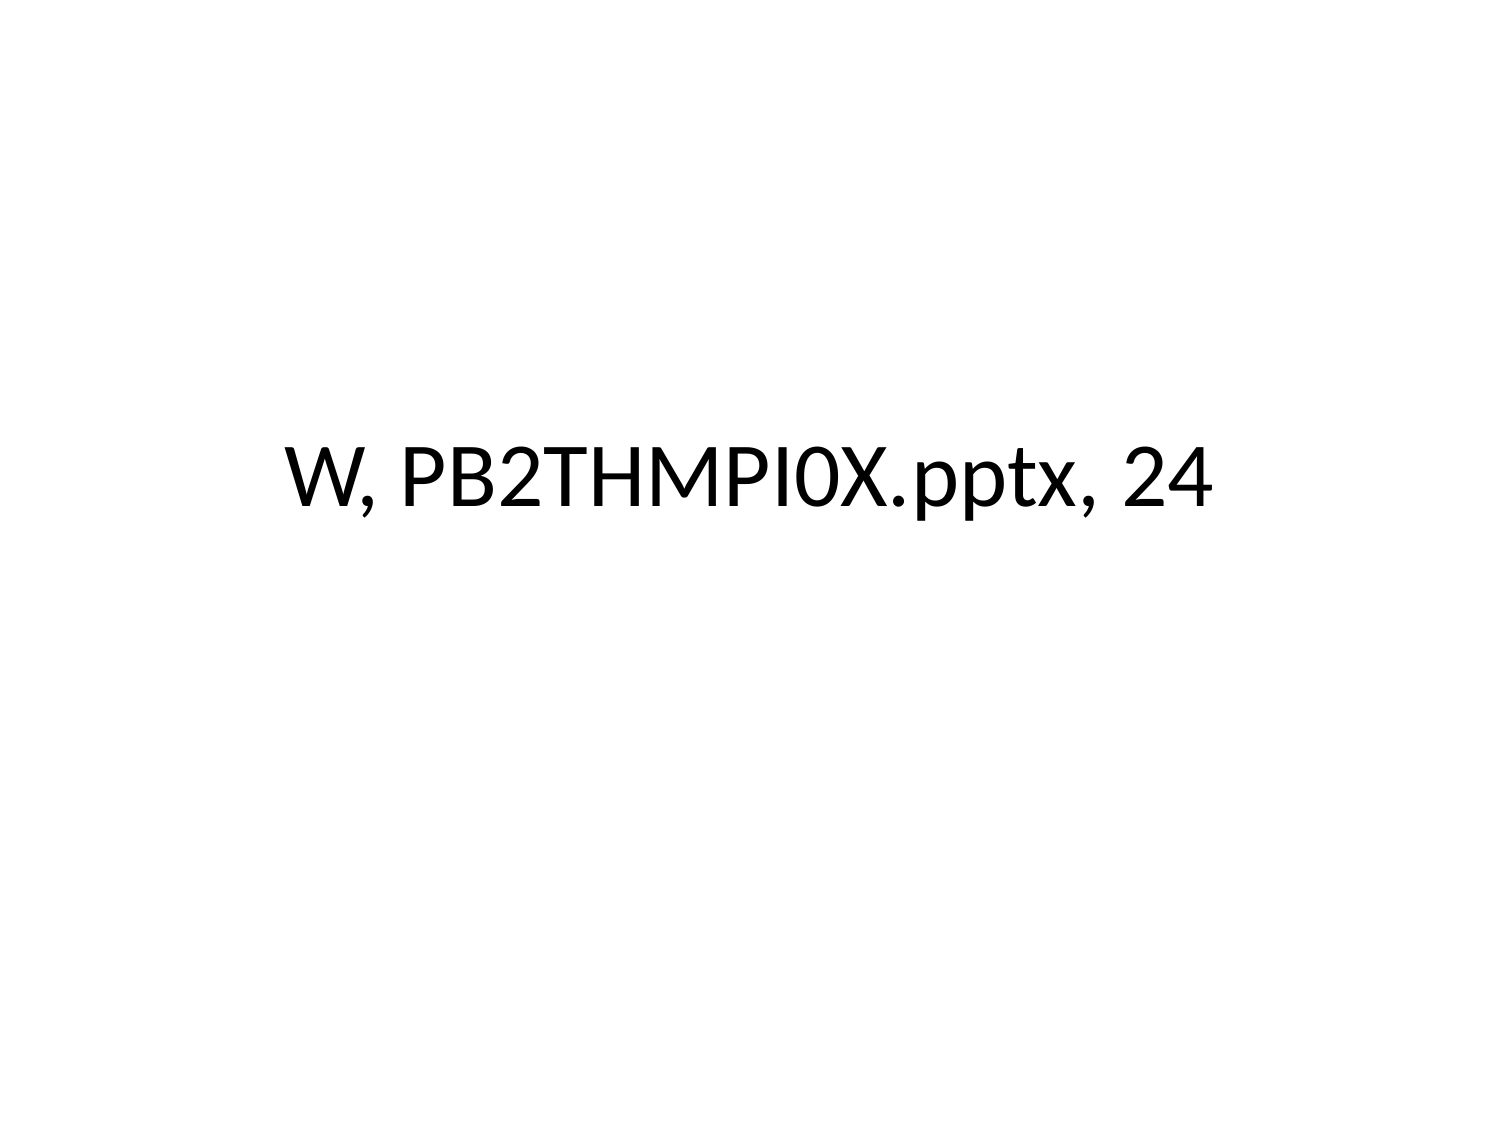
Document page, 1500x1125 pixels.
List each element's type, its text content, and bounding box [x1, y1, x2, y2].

title W, PB2THMPI0X.pptx, 24 [112, 349, 1388, 591]
